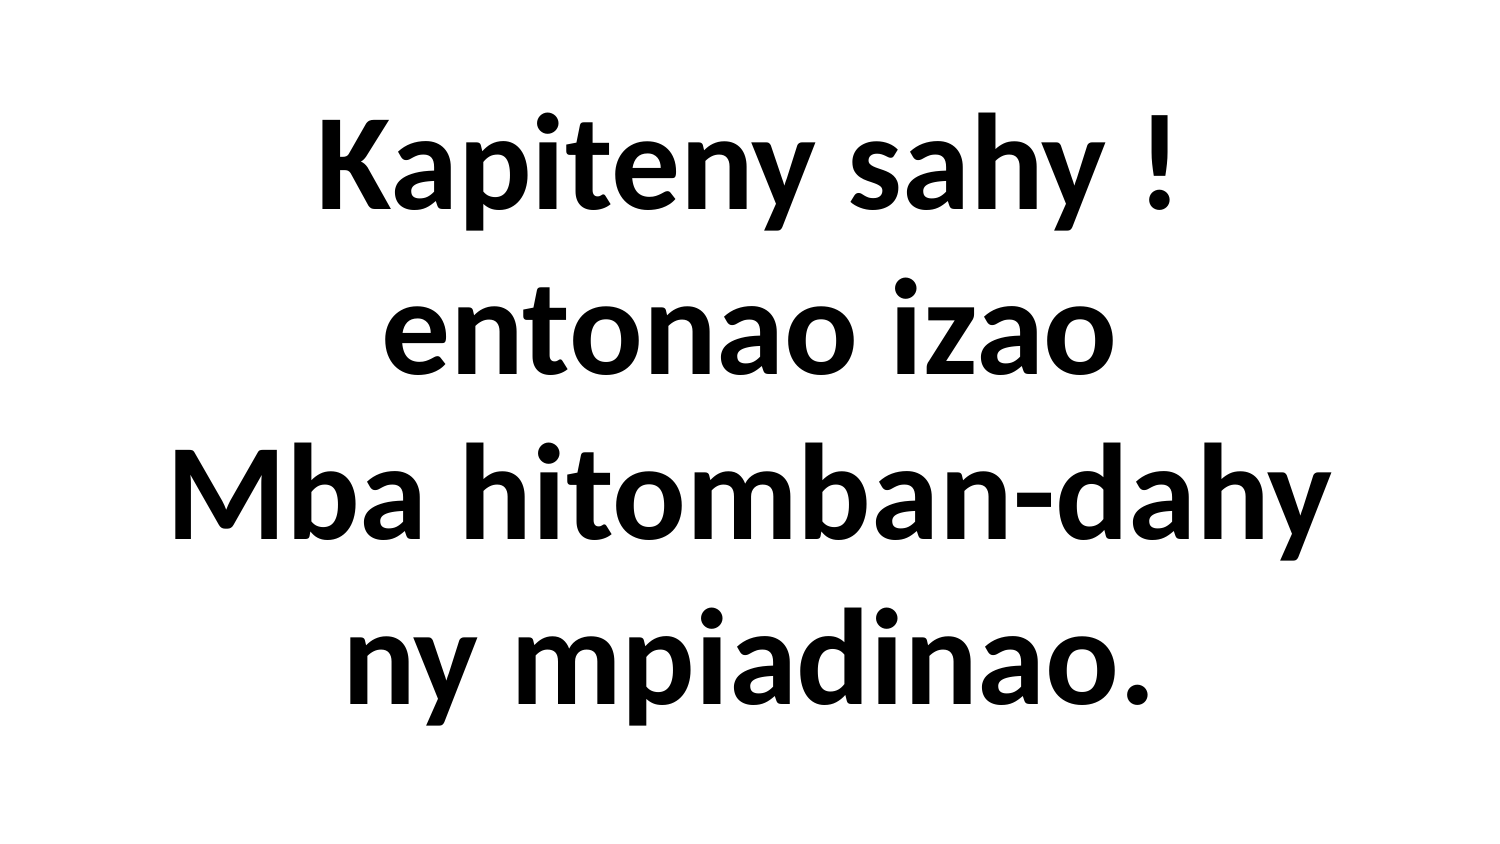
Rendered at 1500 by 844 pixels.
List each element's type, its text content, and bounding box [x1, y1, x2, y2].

title Kapiteny sahy ! entonao izao Mba hitomban-dahy ny mpiadinao. [0, 311, 1500, 493]
